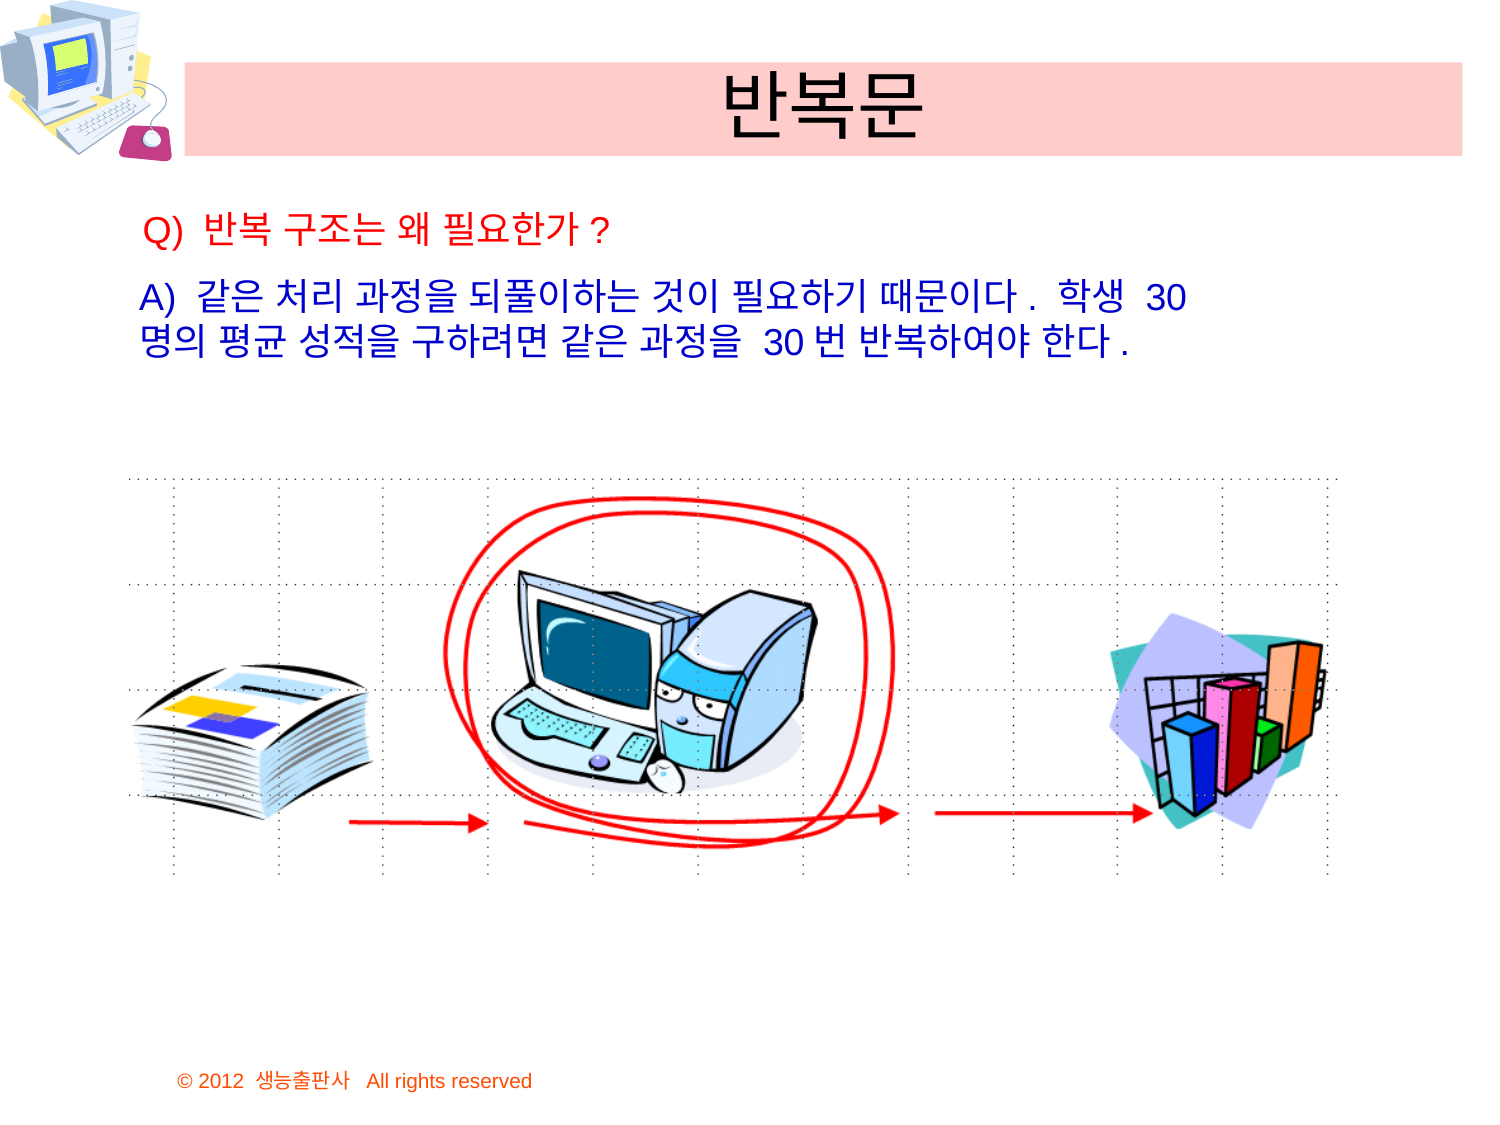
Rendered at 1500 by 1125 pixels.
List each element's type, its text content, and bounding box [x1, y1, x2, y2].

text_box A) 같은 처리 과정을 되풀이하는 것이 필요하기 때문이다. 학생 30명의 평균 성적을 구하려면 같은 과정을 30번 반복하여야 한다. [124, 265, 1204, 371]
picture [128, 475, 1341, 876]
text_box Q) 반복 구조는 왜 필요한가? [127, 198, 626, 259]
title 반복문 [184, 62, 1463, 157]
